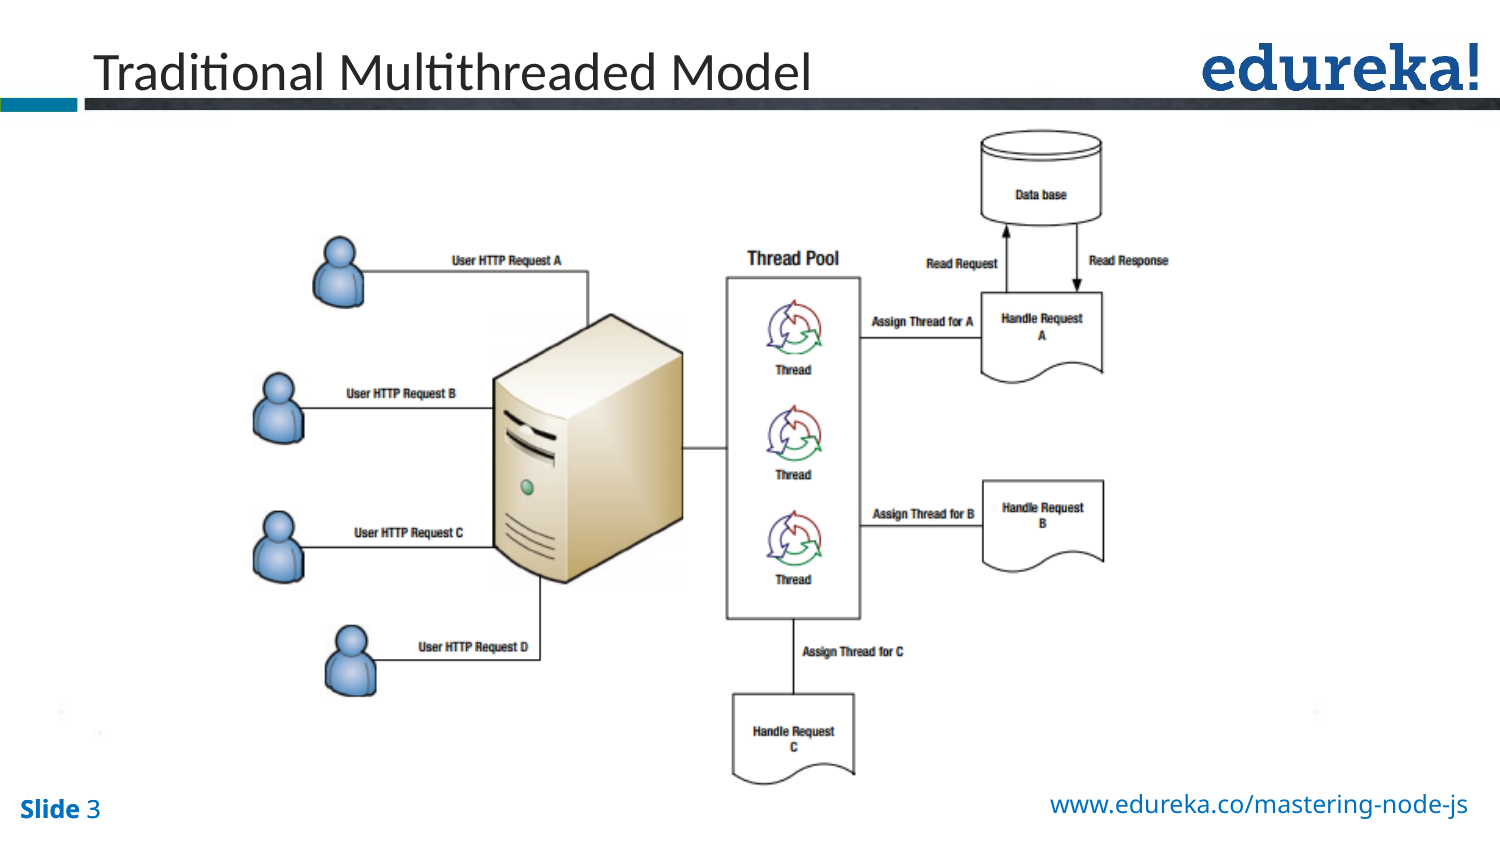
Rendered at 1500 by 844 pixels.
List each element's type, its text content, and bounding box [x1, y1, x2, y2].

picture [0, 0, 1500, 844]
title Traditional Multithreaded Model [78, 26, 1373, 112]
